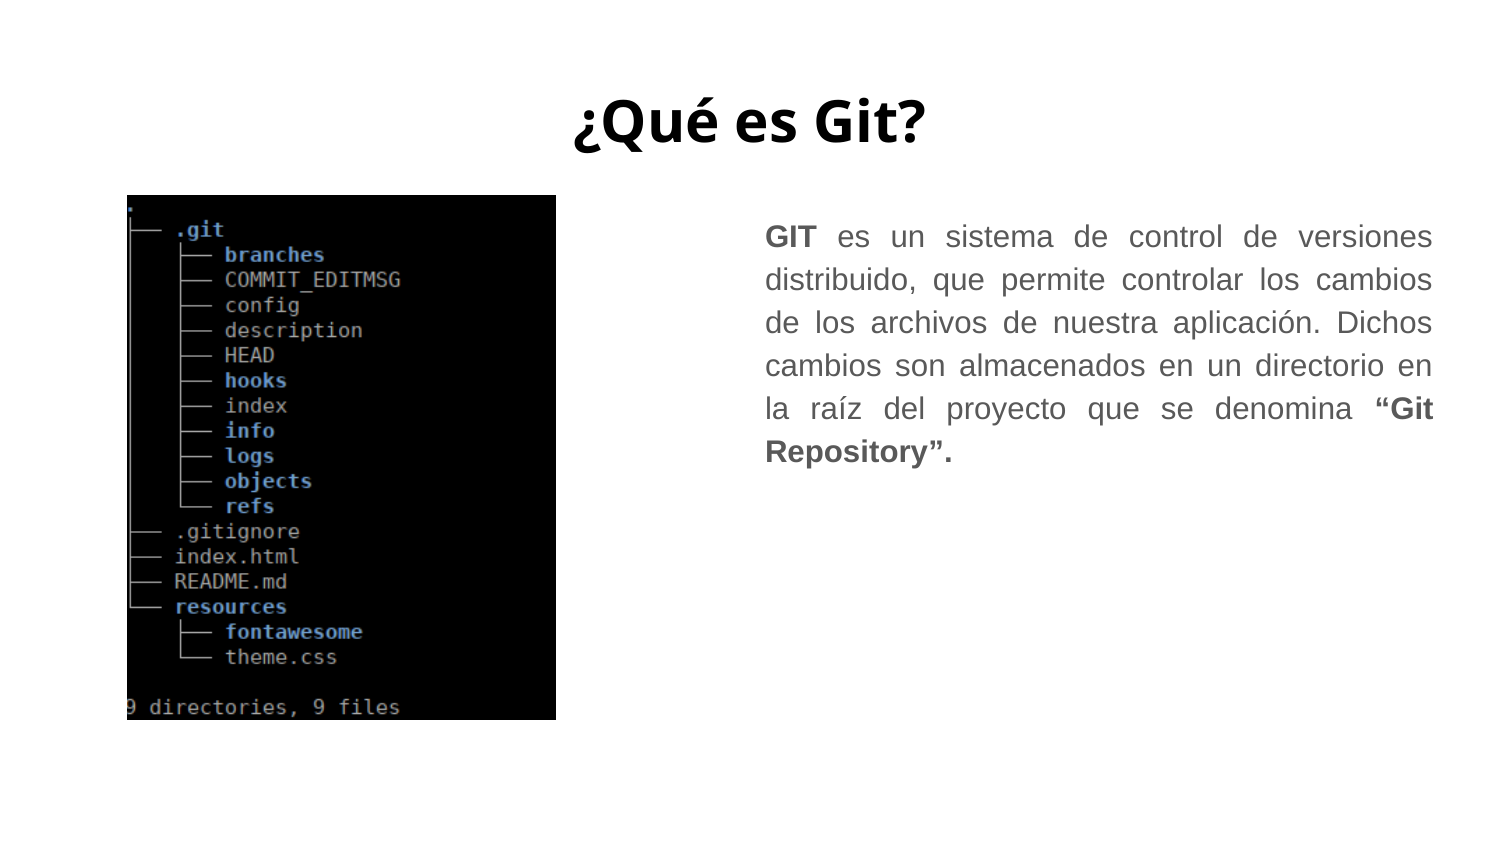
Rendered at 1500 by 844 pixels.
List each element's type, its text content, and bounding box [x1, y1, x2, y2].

list GIT es un sistema de control de versiones distribuido, que permite controlar los cambios de los archivos de nuestra aplicación. Dichos cambios son almacenados en un directorio en la raíz del proyecto que se denomina “Git Repository”. [750, 195, 1449, 750]
picture [127, 195, 556, 720]
title ¿Qué es Git? [51, 58, 1449, 153]
